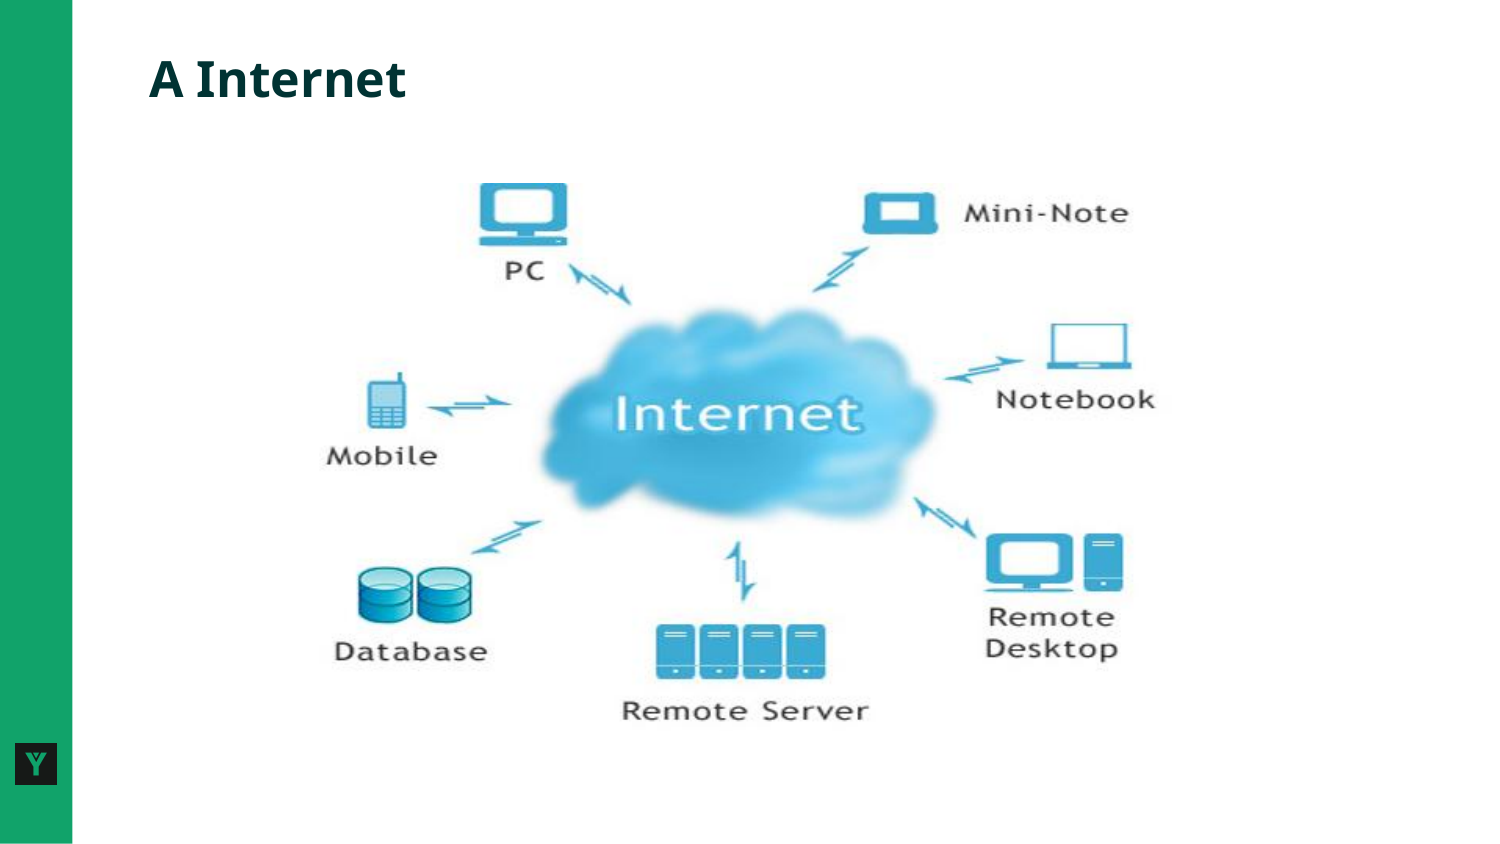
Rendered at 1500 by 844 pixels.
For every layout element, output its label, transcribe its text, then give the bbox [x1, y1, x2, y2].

title A Internet [134, 32, 1070, 123]
picture [15, 743, 57, 785]
picture [257, 183, 1243, 731]
